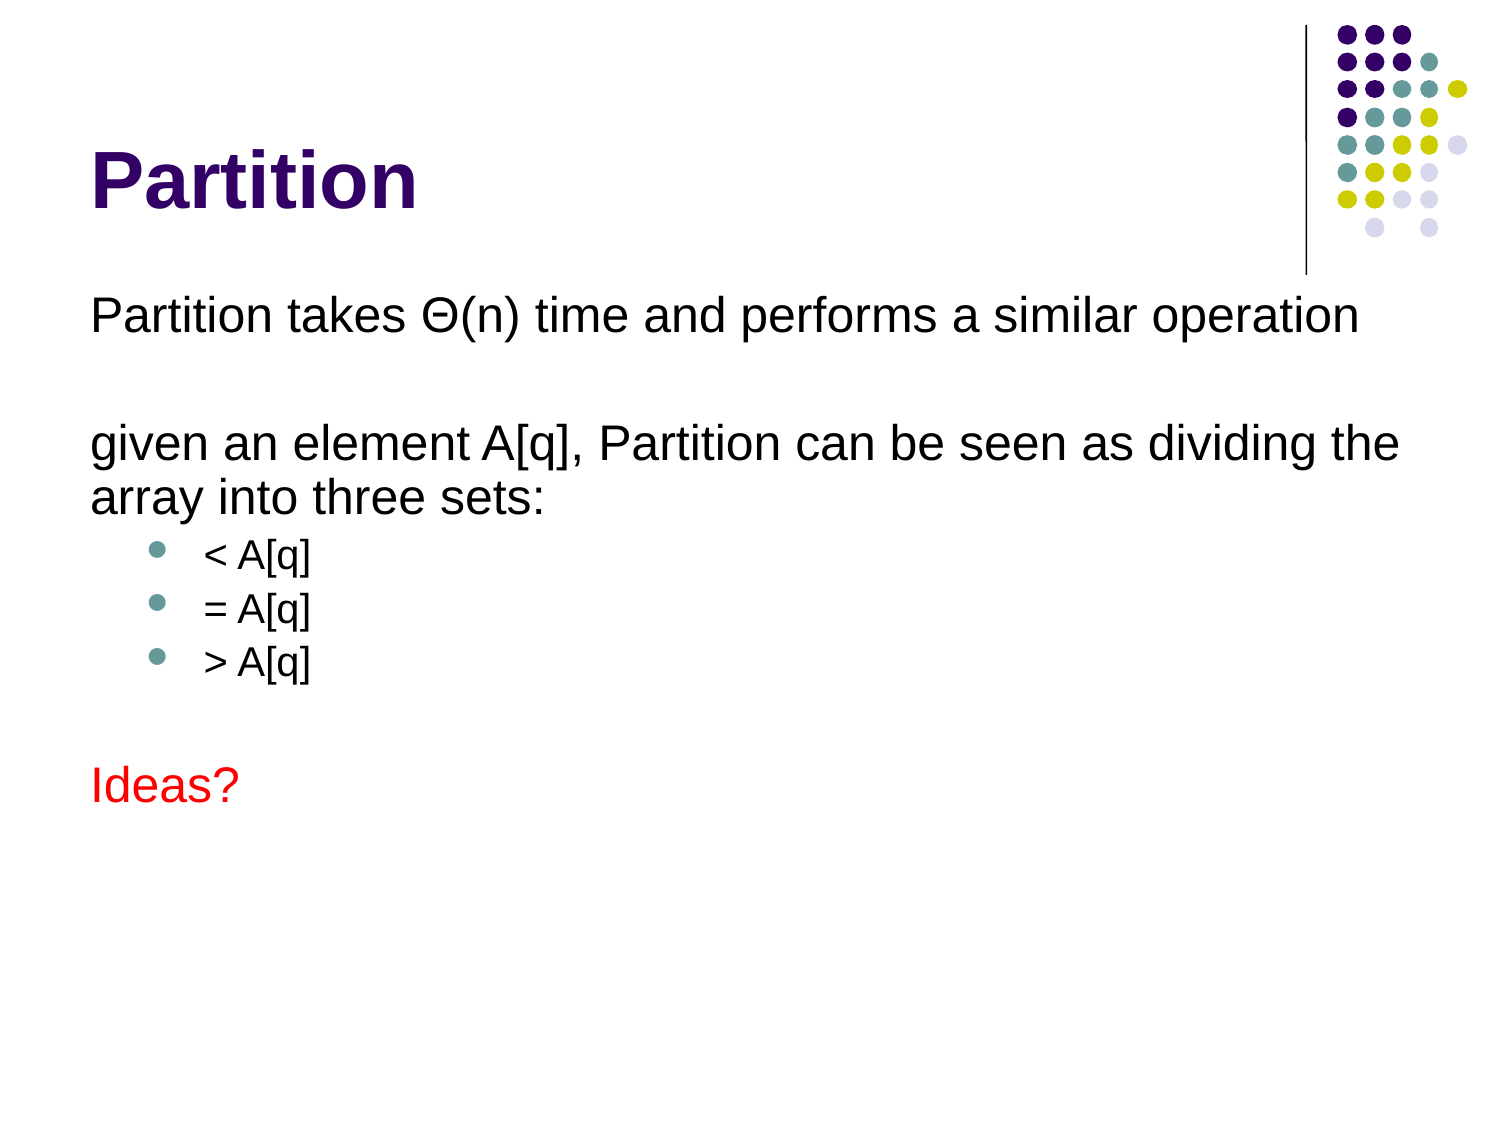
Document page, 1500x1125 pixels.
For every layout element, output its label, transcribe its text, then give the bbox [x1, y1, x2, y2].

list Partition takes Θ(n) time and performs a similar operation given an element A[q], Partition can be seen as dividing the array into three sets: < A[q] = A[q] > A[q] Ideas? [75, 282, 1425, 1006]
title Partition [75, 20, 1313, 233]
